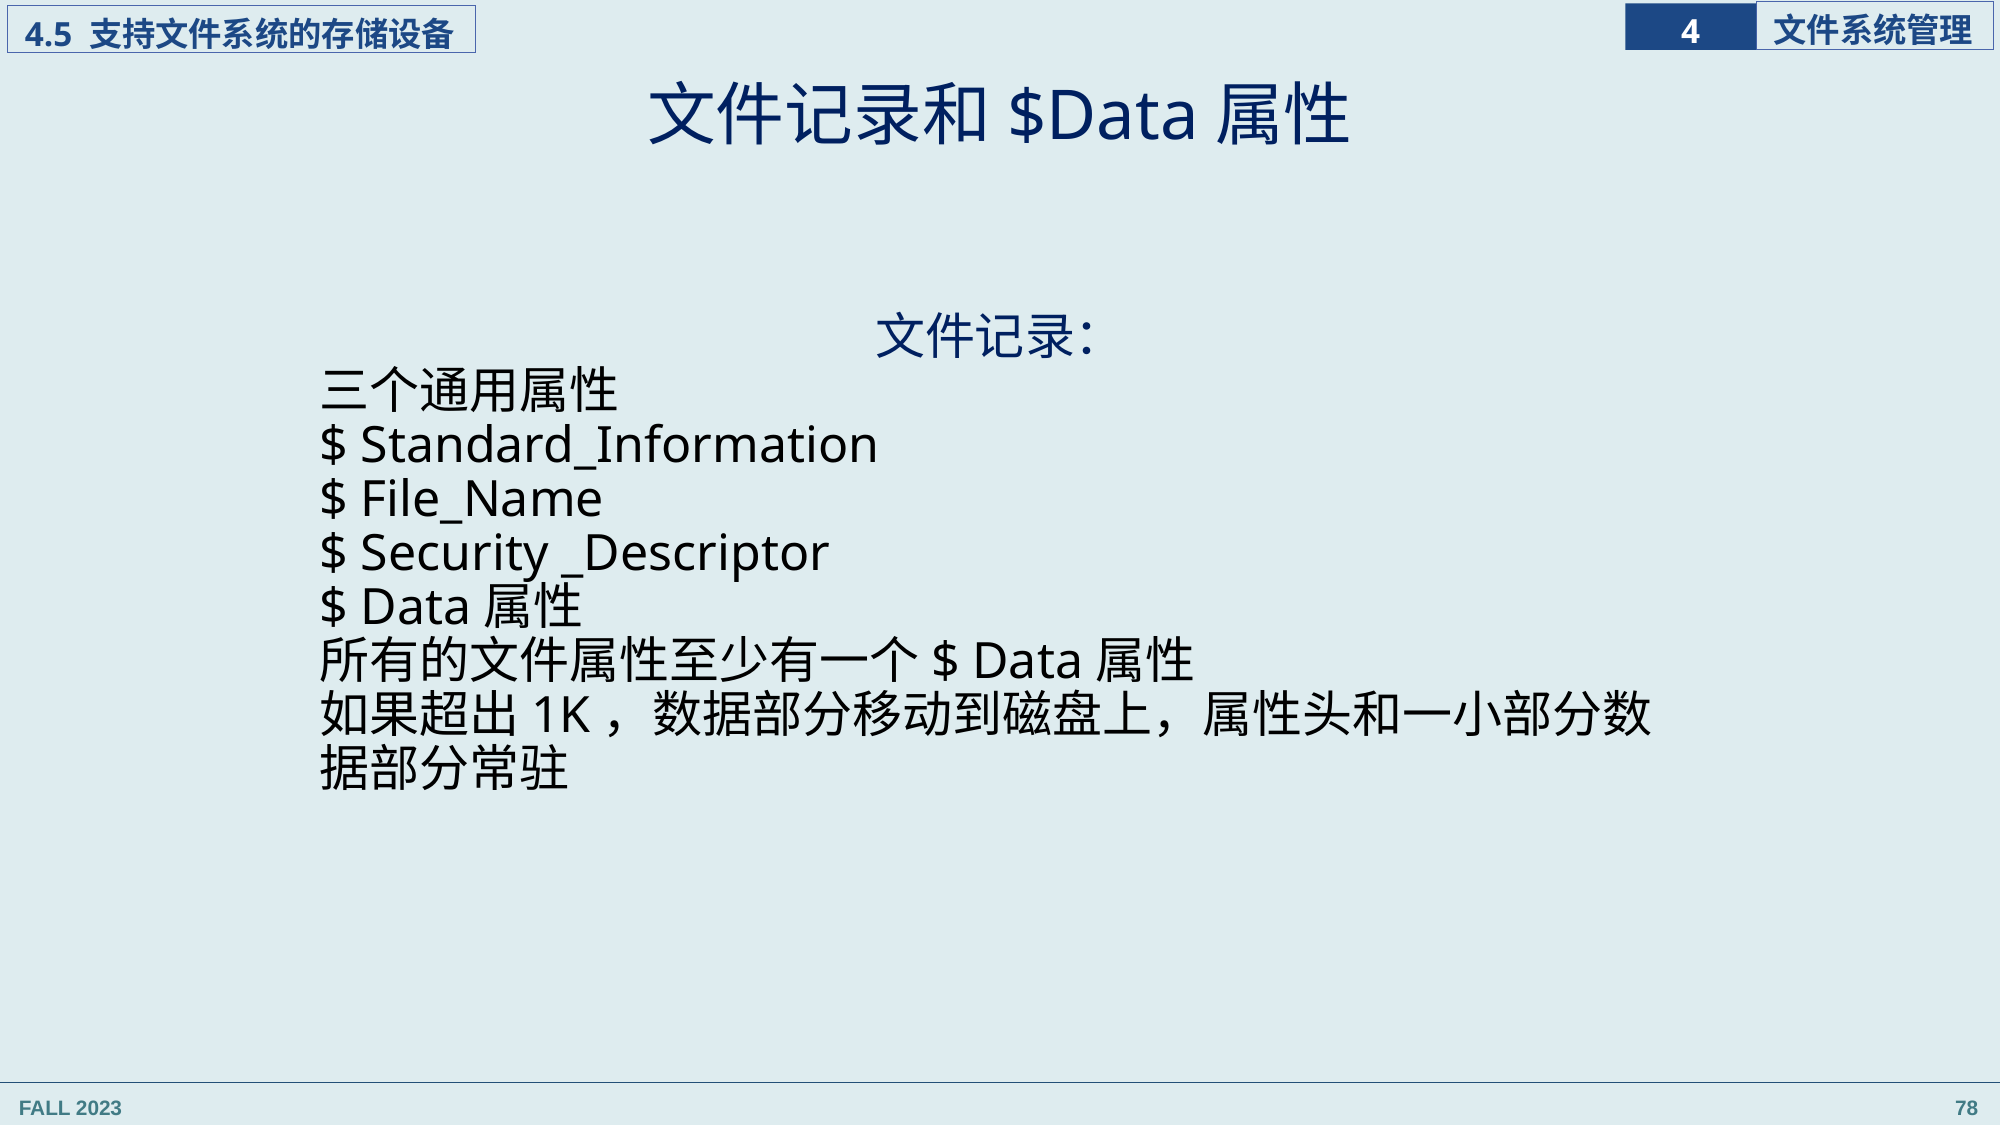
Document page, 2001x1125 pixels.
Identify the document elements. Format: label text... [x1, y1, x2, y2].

list 文件记录： 三个通用属性 $ Standard_Information $ File_Name $ Security _Descriptor $ Data属性 所有的文件属性至少有一个$ Data属性 如果超出1K，数据部分移动到磁盘上，属性头和一小部分数据部分常驻 [307, 305, 1693, 997]
title 文件记录和$Data属性 [137, 59, 1863, 176]
